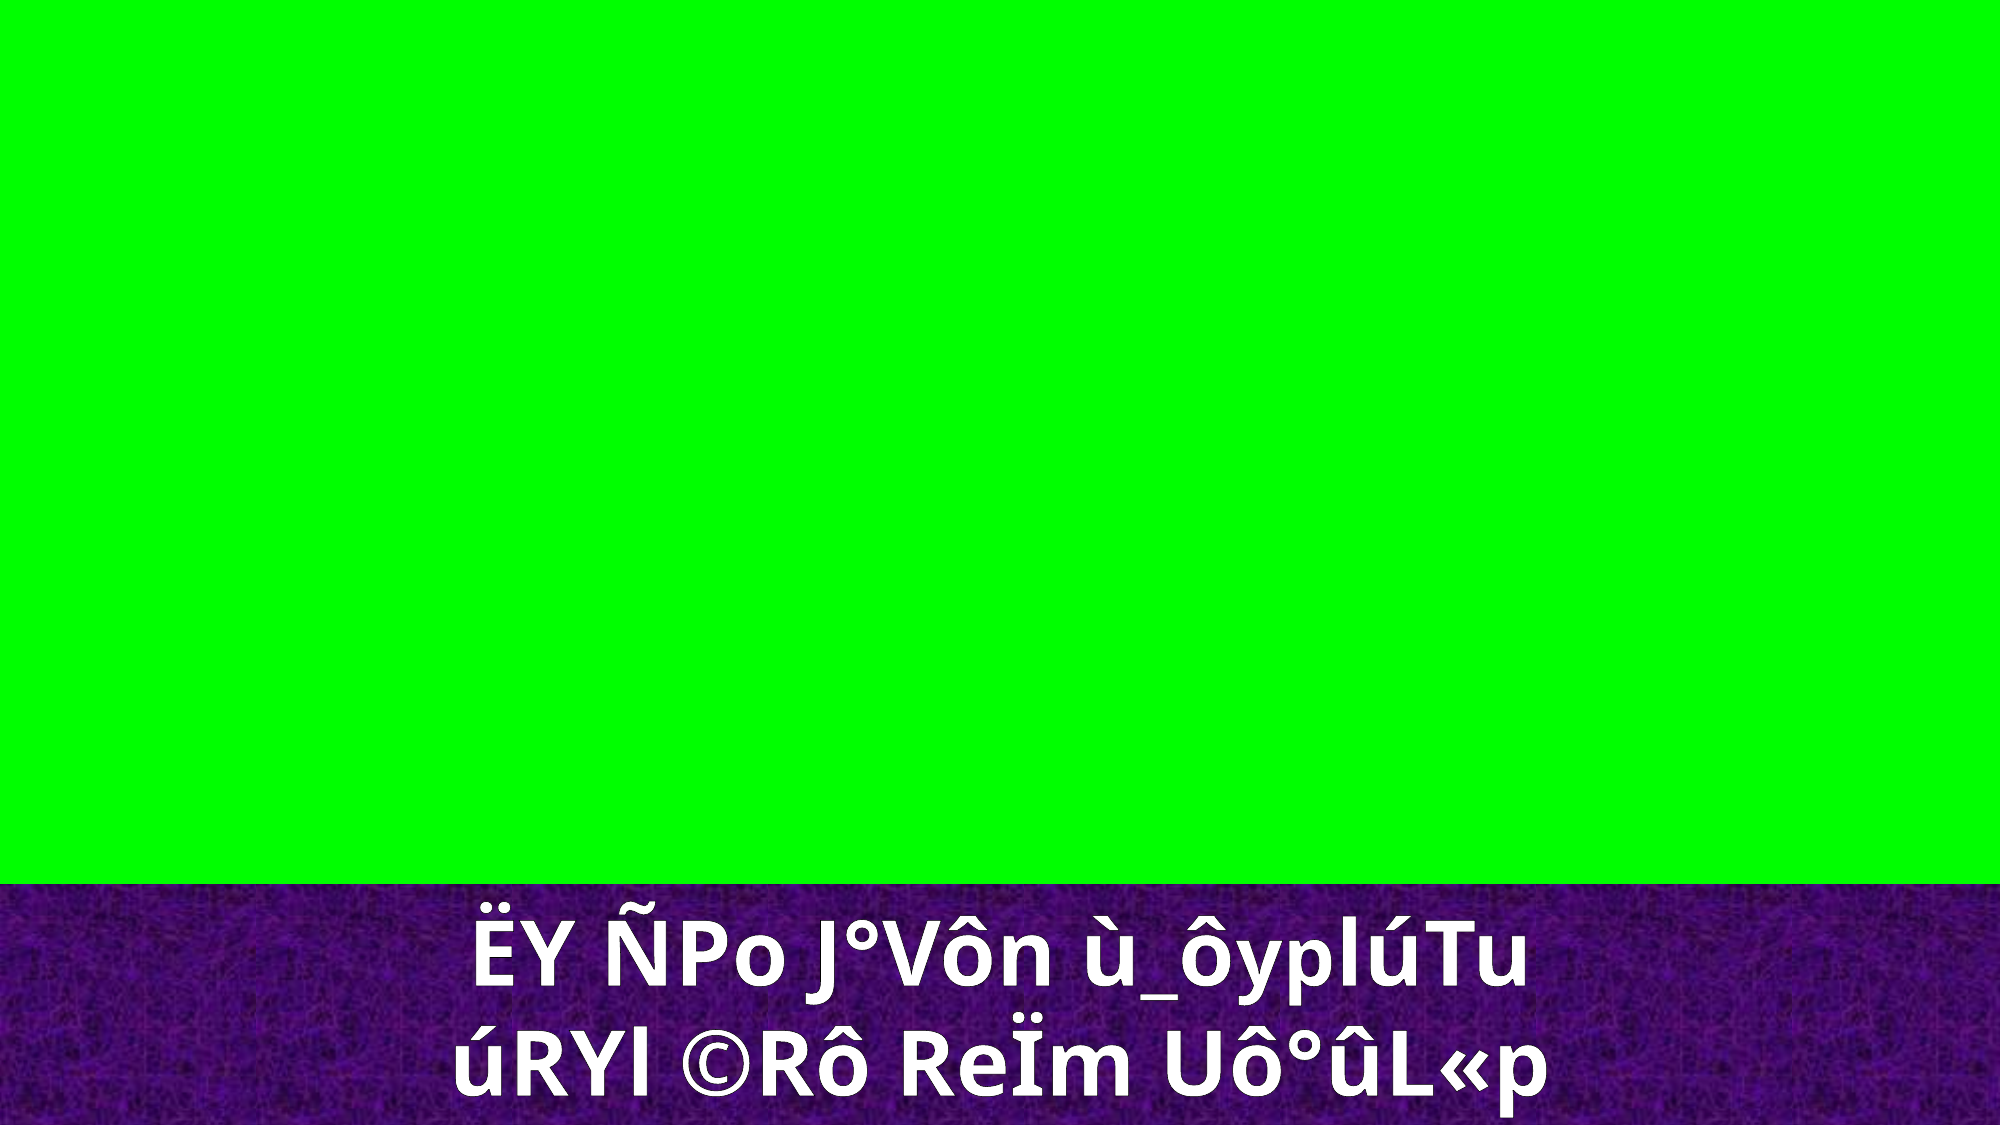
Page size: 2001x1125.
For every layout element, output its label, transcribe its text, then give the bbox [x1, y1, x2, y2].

text_box ËY ÑPo J°Vôn ù_ôyplúTu úRYl ©Rô ReÏm Uô°ûL«p [0, 886, 2000, 1122]
